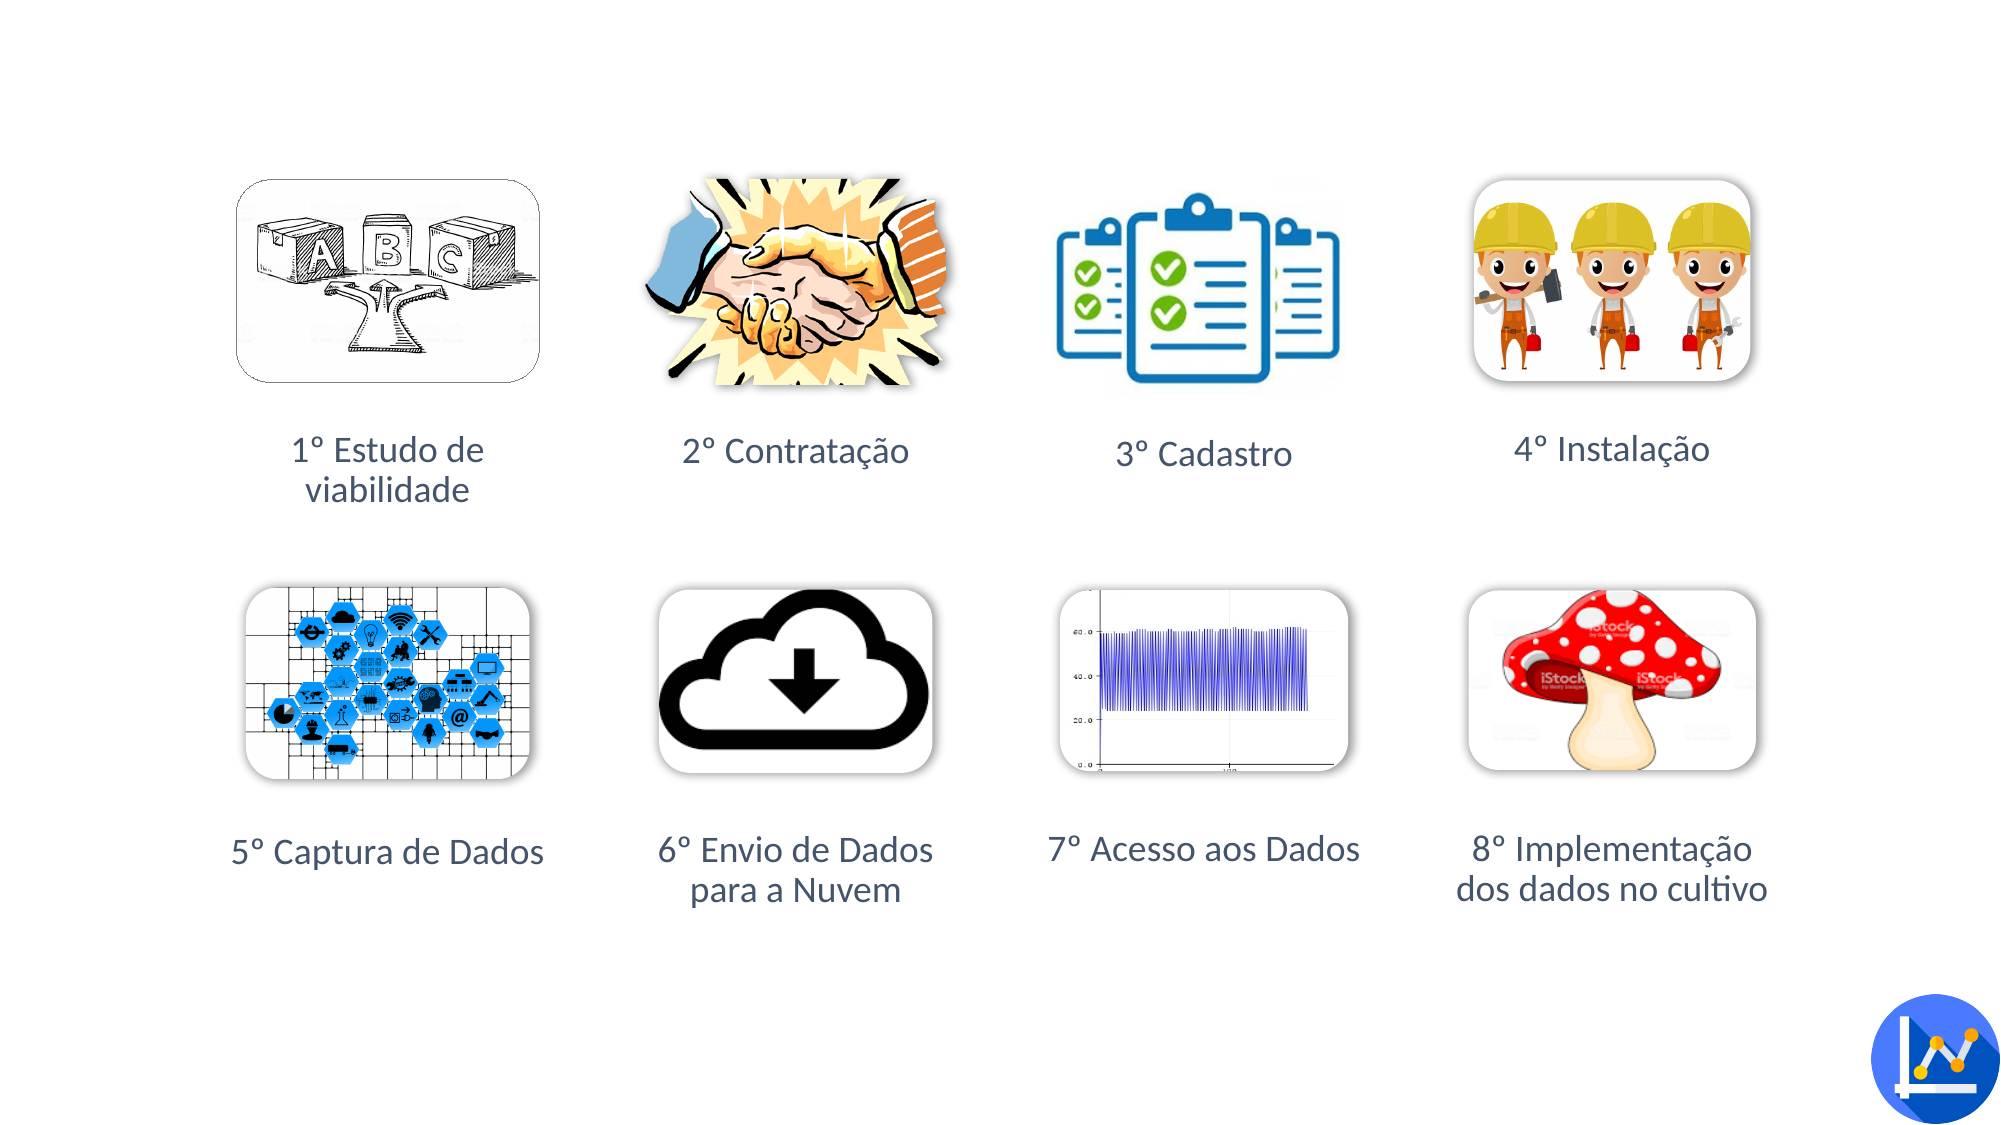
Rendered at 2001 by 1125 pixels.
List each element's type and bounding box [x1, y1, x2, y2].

picture [1871, 994, 2000, 1124]
text_box [201, 58, 1799, 1067]
